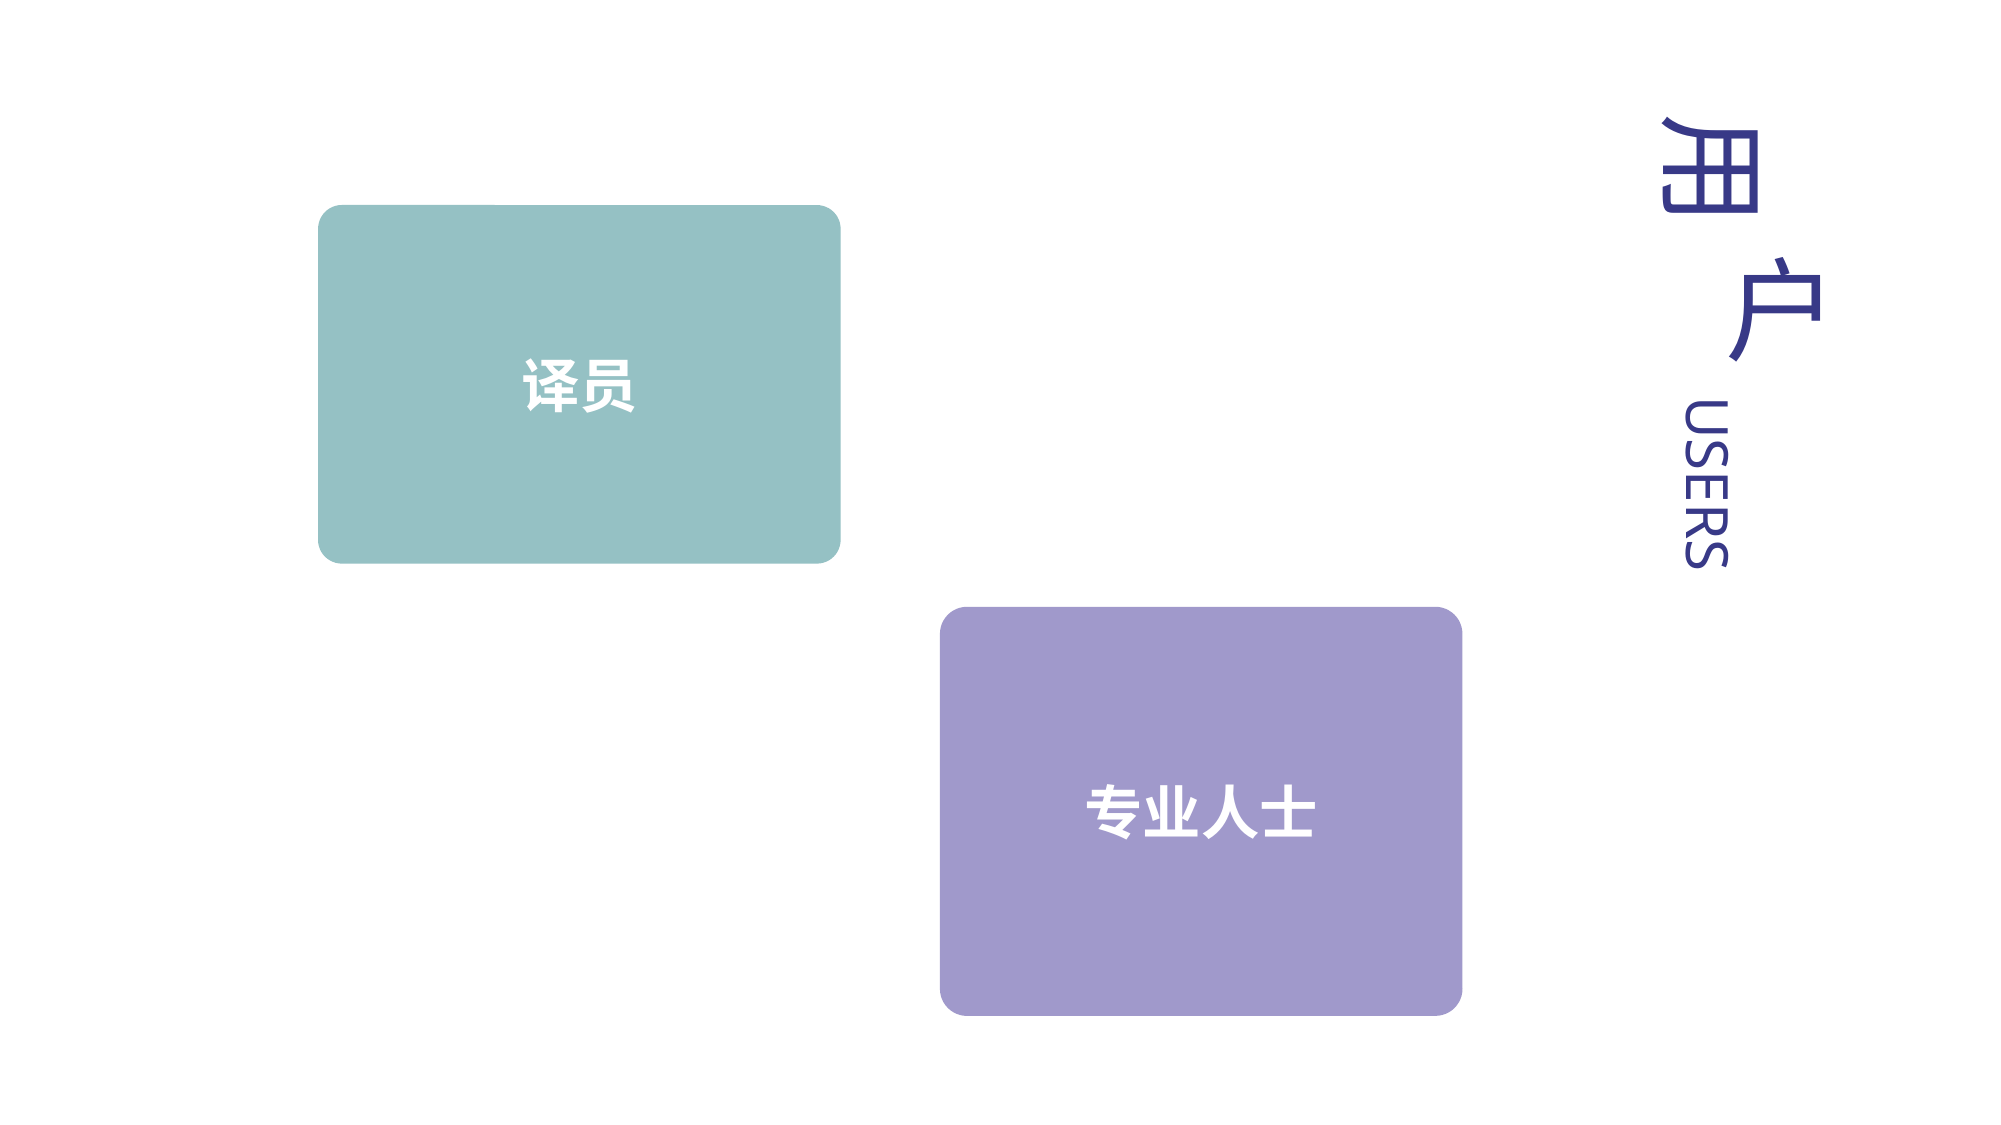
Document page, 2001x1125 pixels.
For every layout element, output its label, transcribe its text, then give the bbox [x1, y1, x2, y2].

text_box 专业人士 [938, 605, 1464, 1017]
text_box 用 [1641, 98, 1808, 273]
text_box 译员 [316, 203, 842, 565]
text_box USERS [1655, 380, 1764, 656]
text_box 户 [1710, 232, 1853, 383]
